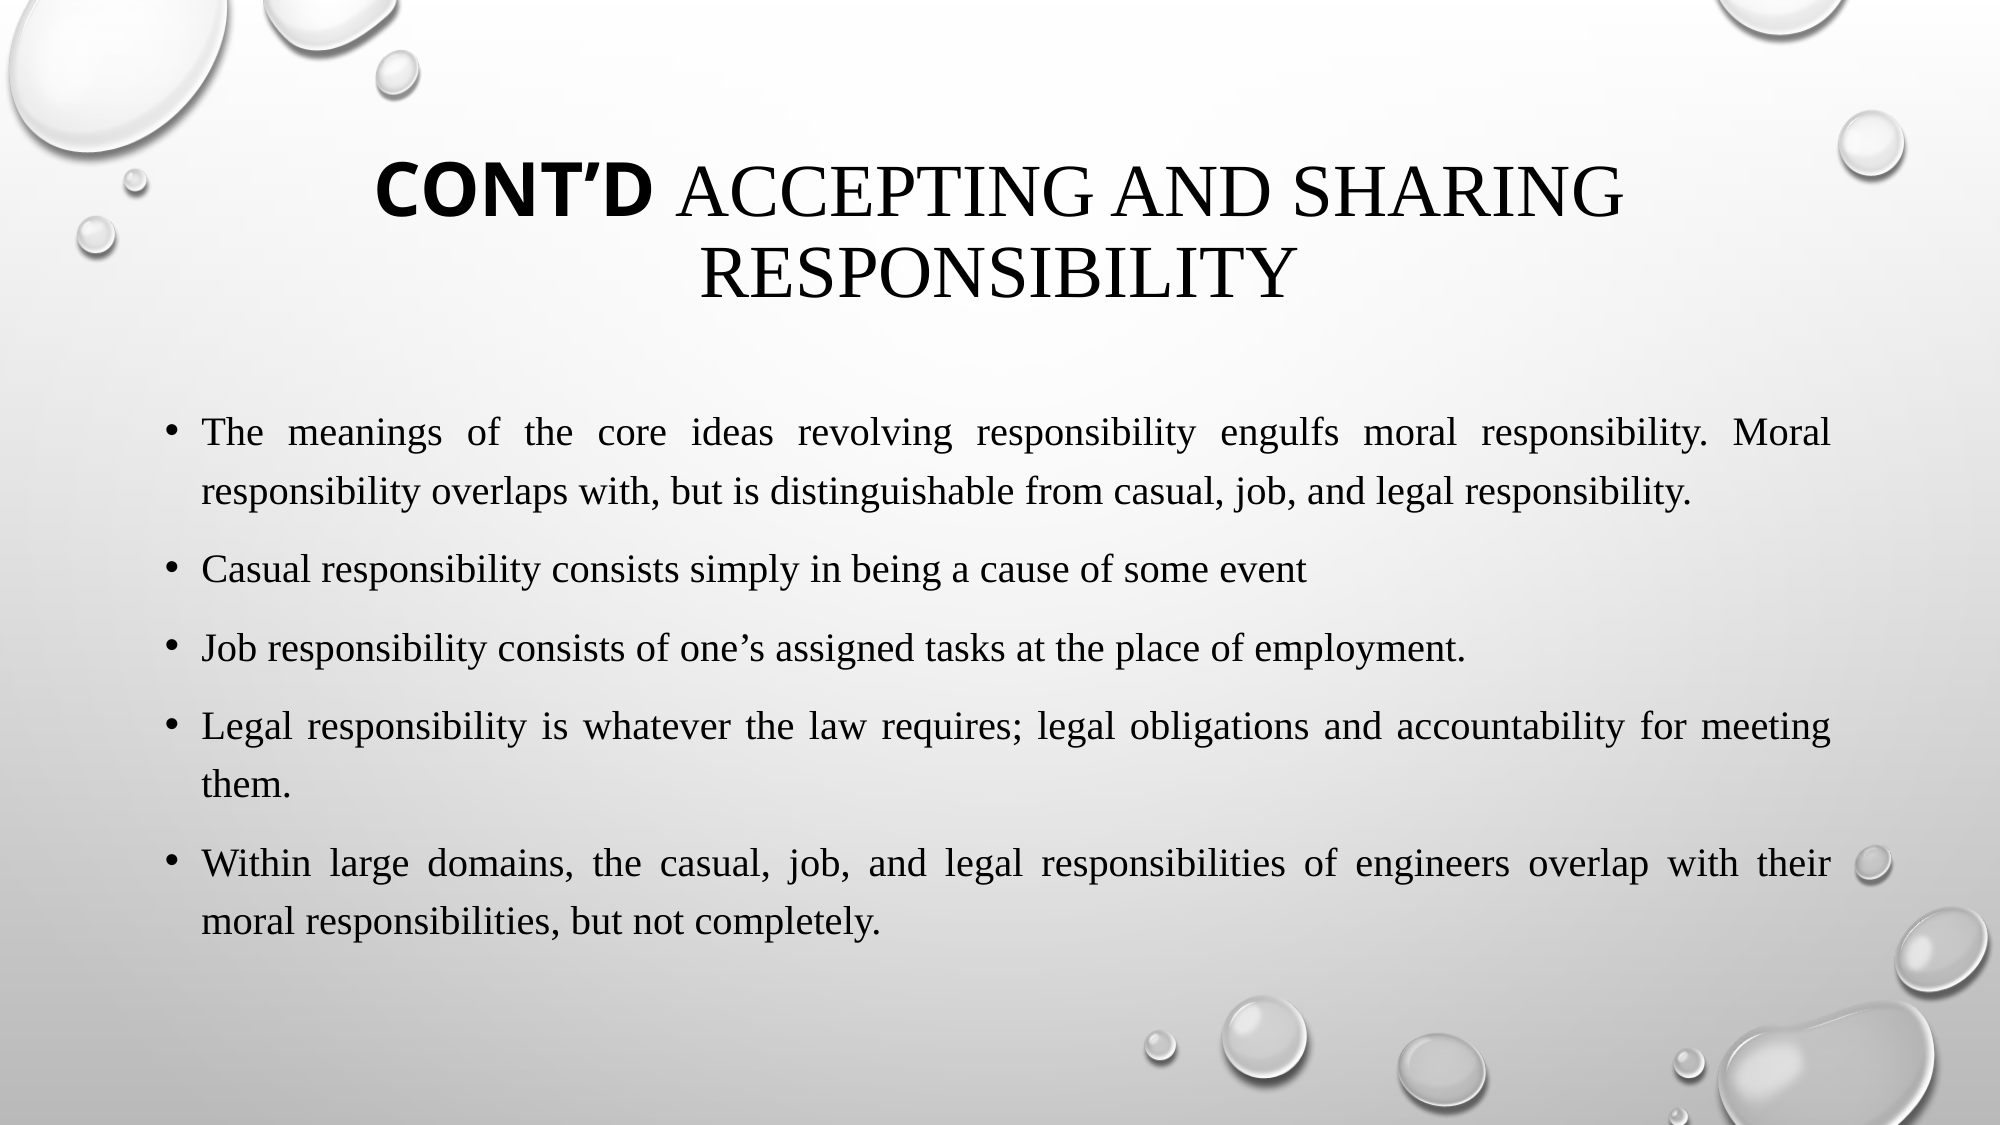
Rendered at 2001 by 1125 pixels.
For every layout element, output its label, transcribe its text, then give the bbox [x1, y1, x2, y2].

list The meanings of the core ideas revolving responsibility engulfs moral responsibility. Moral responsibility overlaps with, but is distinguishable from casual, job, and legal responsibility. Casual responsibility consists simply in being a cause of some event Job responsibility consists of one’s assigned tasks at the place of employment. Legal responsibility is whatever the law requires; legal obligations and accountability for meeting them. Within large domains, the casual, job, and legal responsibilities of engineers overlap with their moral responsibilities, but not completely. [149, 388, 1850, 950]
picture [0, 0, 2000, 1125]
title CONT’D ACCEPTING AND SHARING RESPONSIBILITY [149, 101, 1851, 364]
